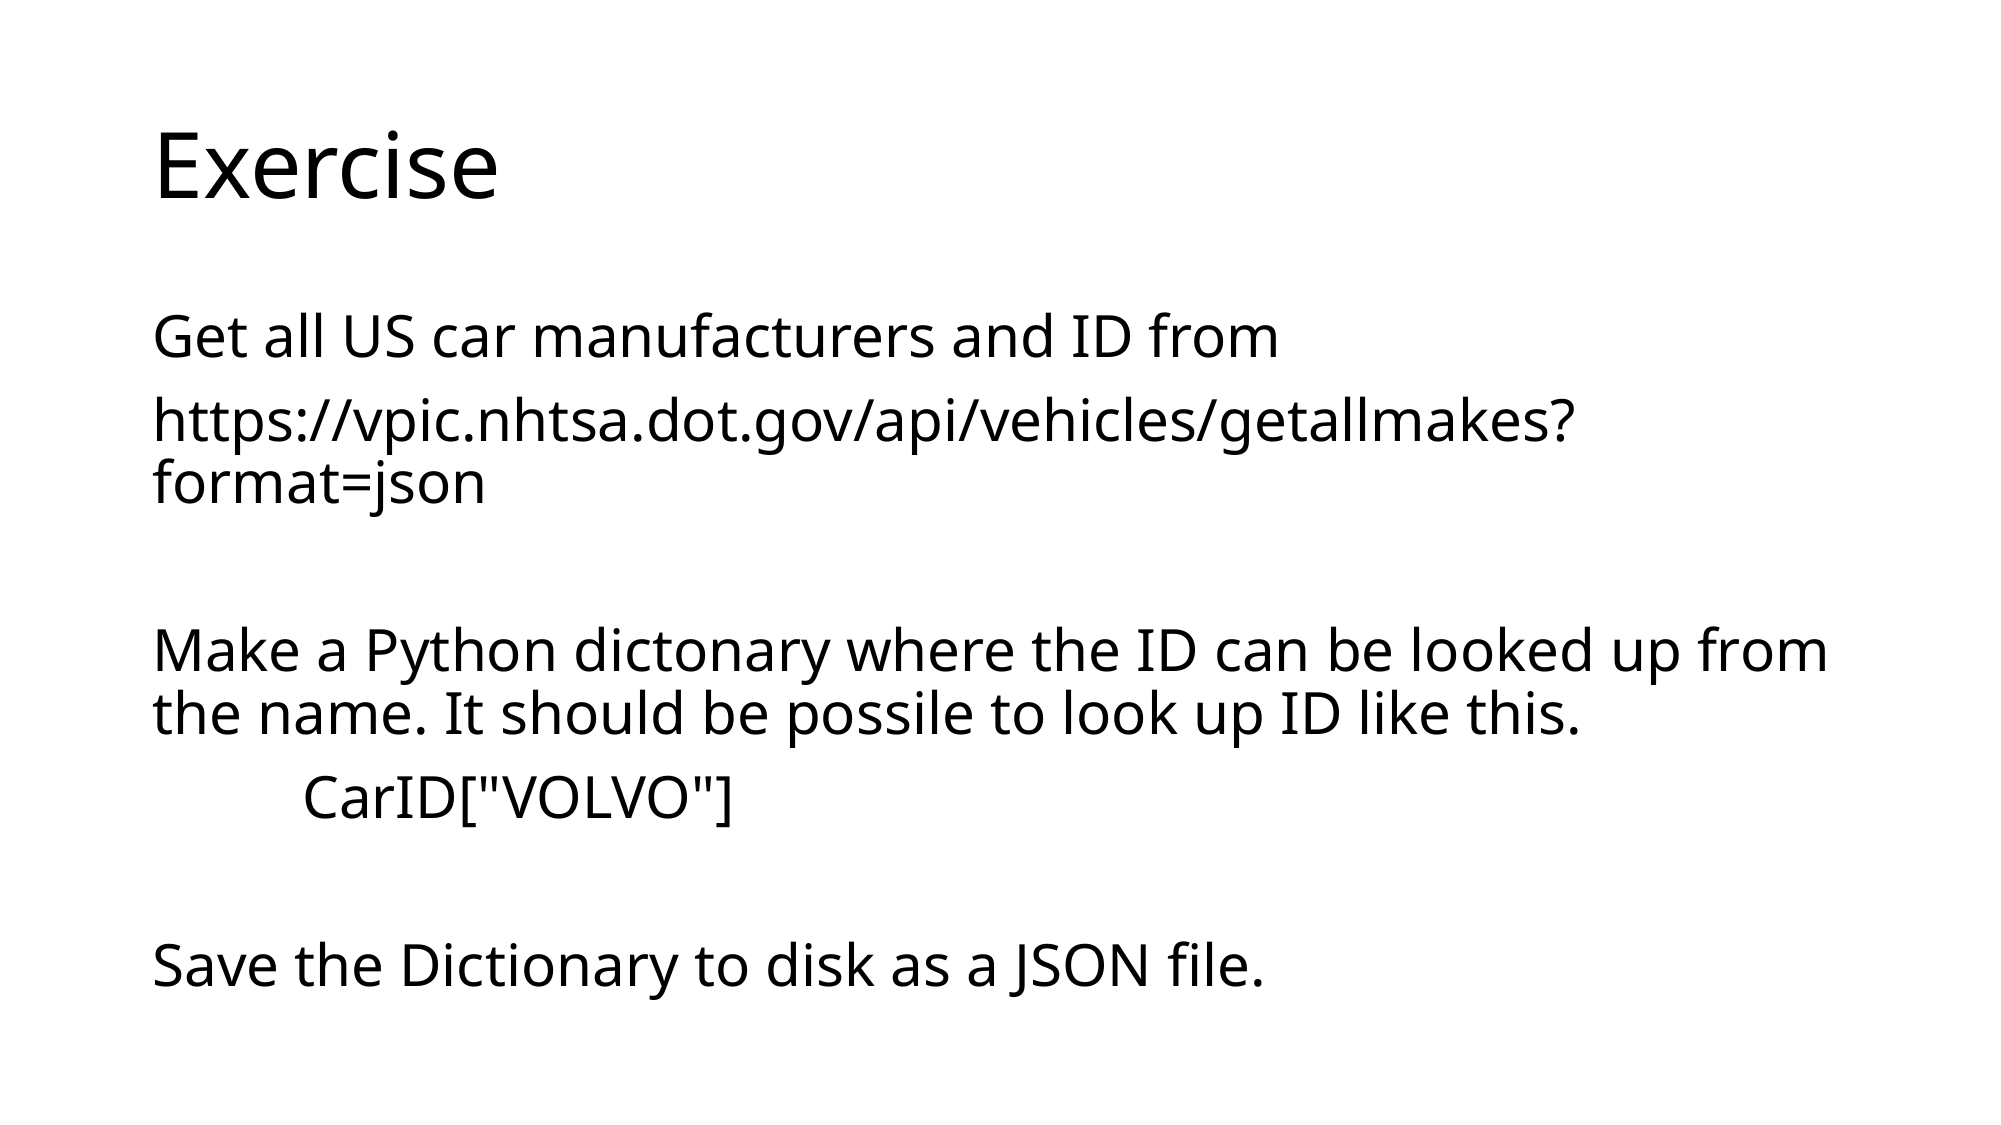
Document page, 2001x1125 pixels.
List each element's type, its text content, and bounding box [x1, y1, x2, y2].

title Exercise [137, 59, 1863, 278]
list Get all US car manufacturers and ID from https://vpic.nhtsa.dot.gov/api/vehicles/getallmakes?format=json Make a Python dictonary where the ID can be looked up from the name. It should be possile to look up ID like this. CarID["VOLVO"] Save the Dictionary to disk as a JSON file. [137, 299, 1863, 1014]
